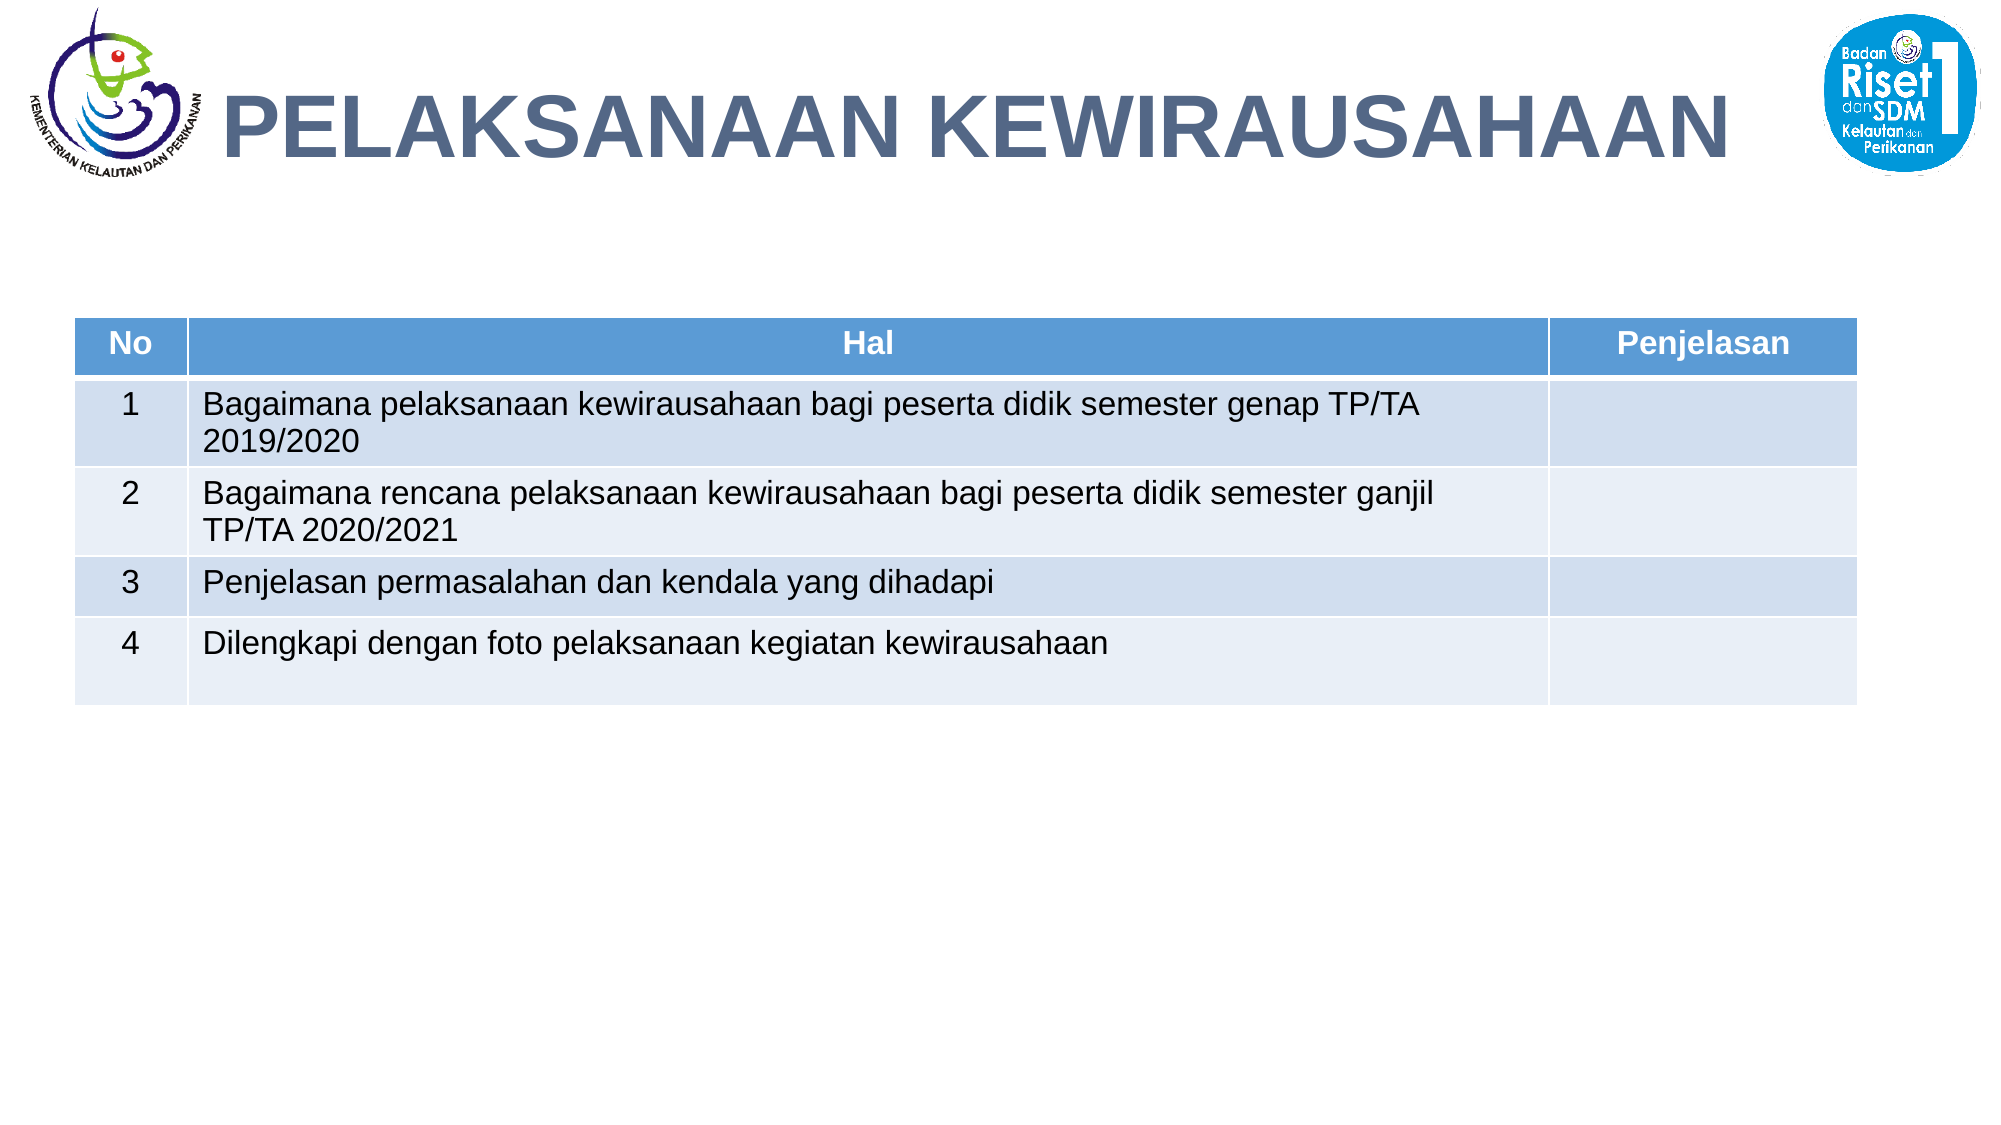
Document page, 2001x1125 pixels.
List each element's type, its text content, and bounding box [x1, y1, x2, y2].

table_header Hal [189, 318, 1548, 375]
table_cell [1550, 381, 1857, 466]
text_box PELAKSANAAN KEWIRAUSAHAAN [70, 70, 1884, 211]
table_cell Bagaimana rencana pelaksanaan kewirausahaan bagi peserta didik semester ganjil TP/TA 2020/2021 [189, 468, 1548, 555]
table_header No [75, 318, 187, 375]
table_cell 3 [75, 557, 187, 616]
table_cell Dilengkapi dengan foto pelaksanaan kegiatan kewirausahaan [189, 618, 1548, 705]
table_cell [1550, 618, 1857, 705]
table_cell [1550, 468, 1857, 555]
table_cell Bagaimana pelaksanaan kewirausahaan bagi peserta didik semester genap TP/TA 2019/2020 [189, 381, 1548, 466]
picture [30, 6, 201, 177]
table_header Penjelasan [1550, 318, 1857, 375]
picture [1819, 9, 1981, 177]
table_cell Penjelasan permasalahan dan kendala yang dihadapi [189, 557, 1548, 616]
table_cell 4 [75, 618, 187, 705]
table_cell 2 [75, 468, 187, 555]
table_cell 1 [75, 381, 187, 466]
table_cell [1550, 557, 1857, 616]
